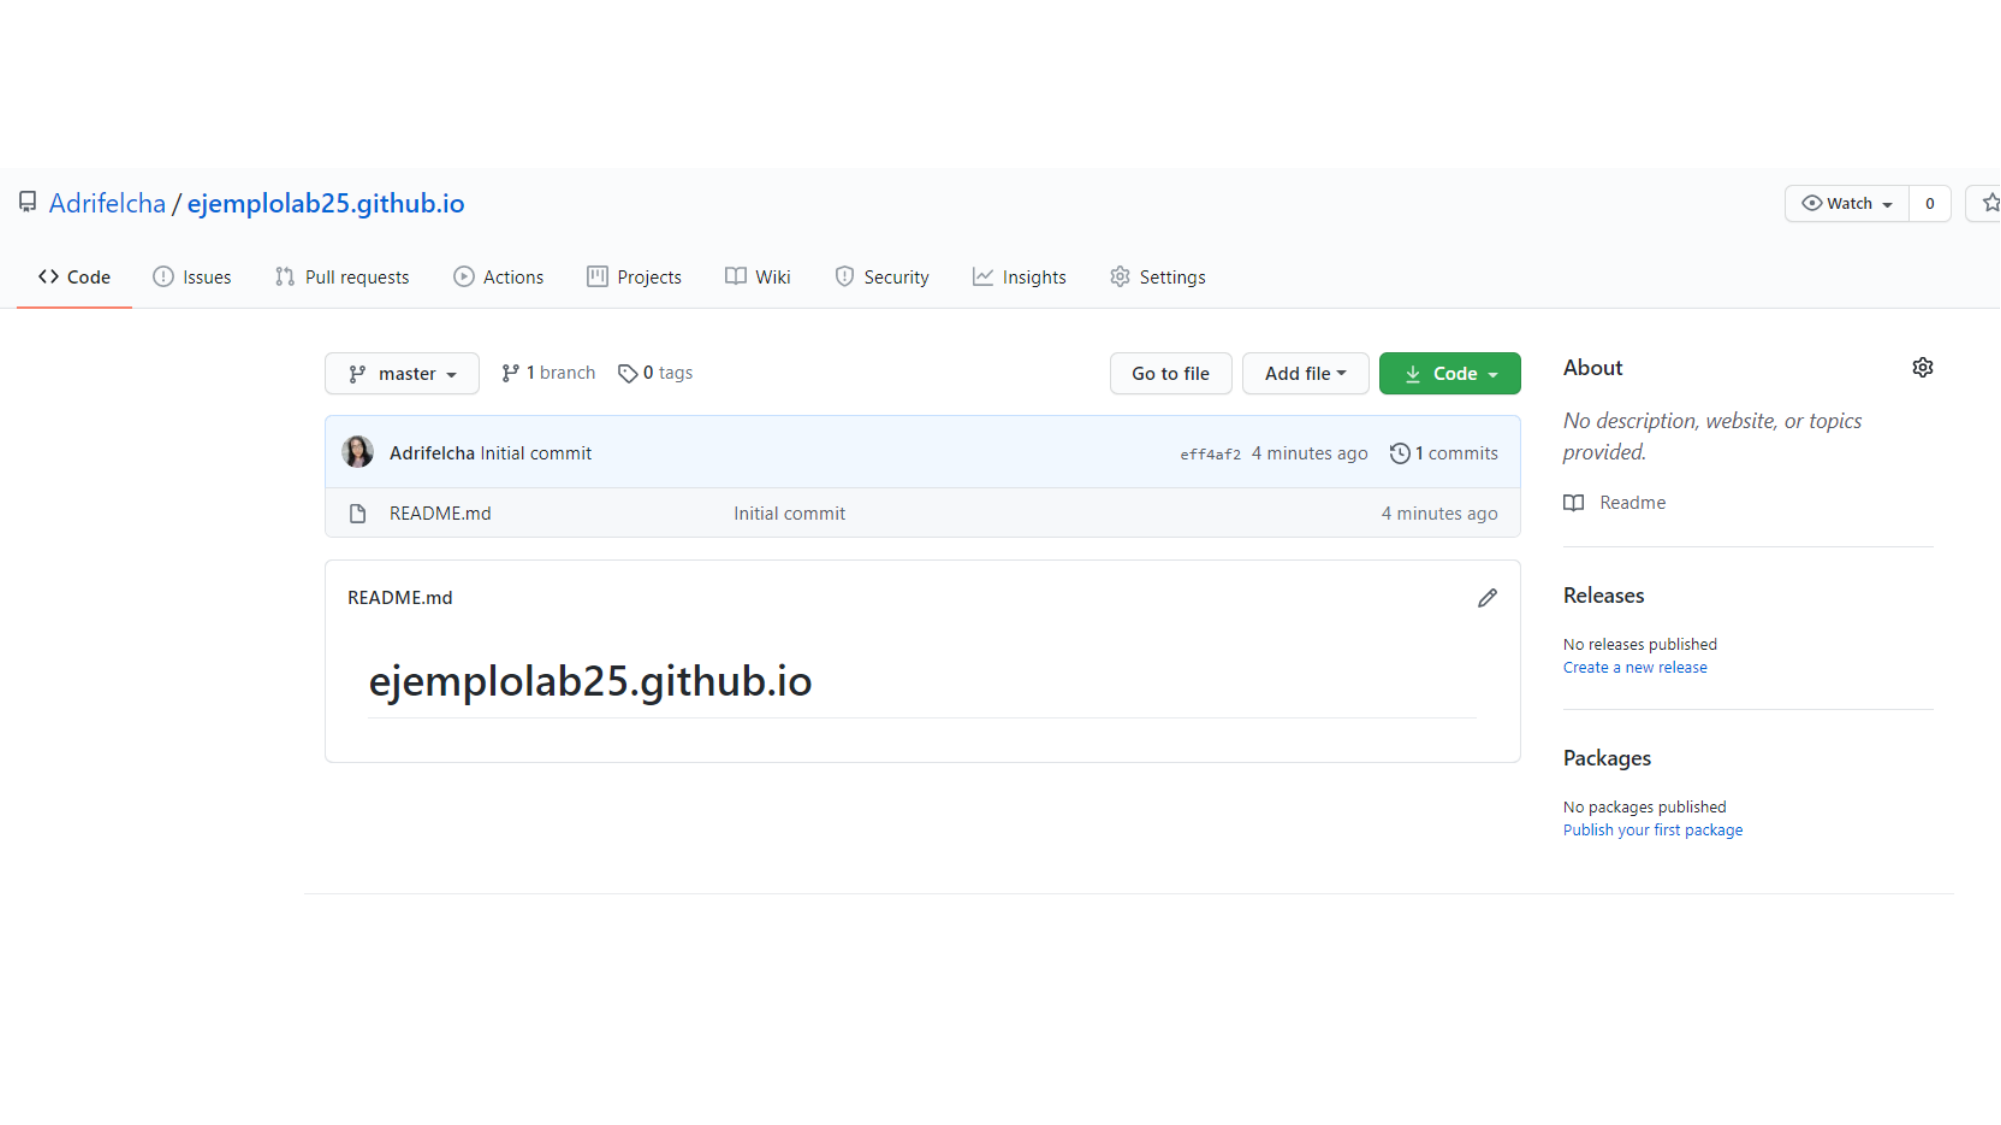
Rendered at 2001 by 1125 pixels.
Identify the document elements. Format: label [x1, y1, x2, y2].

picture [0, 168, 2000, 921]
